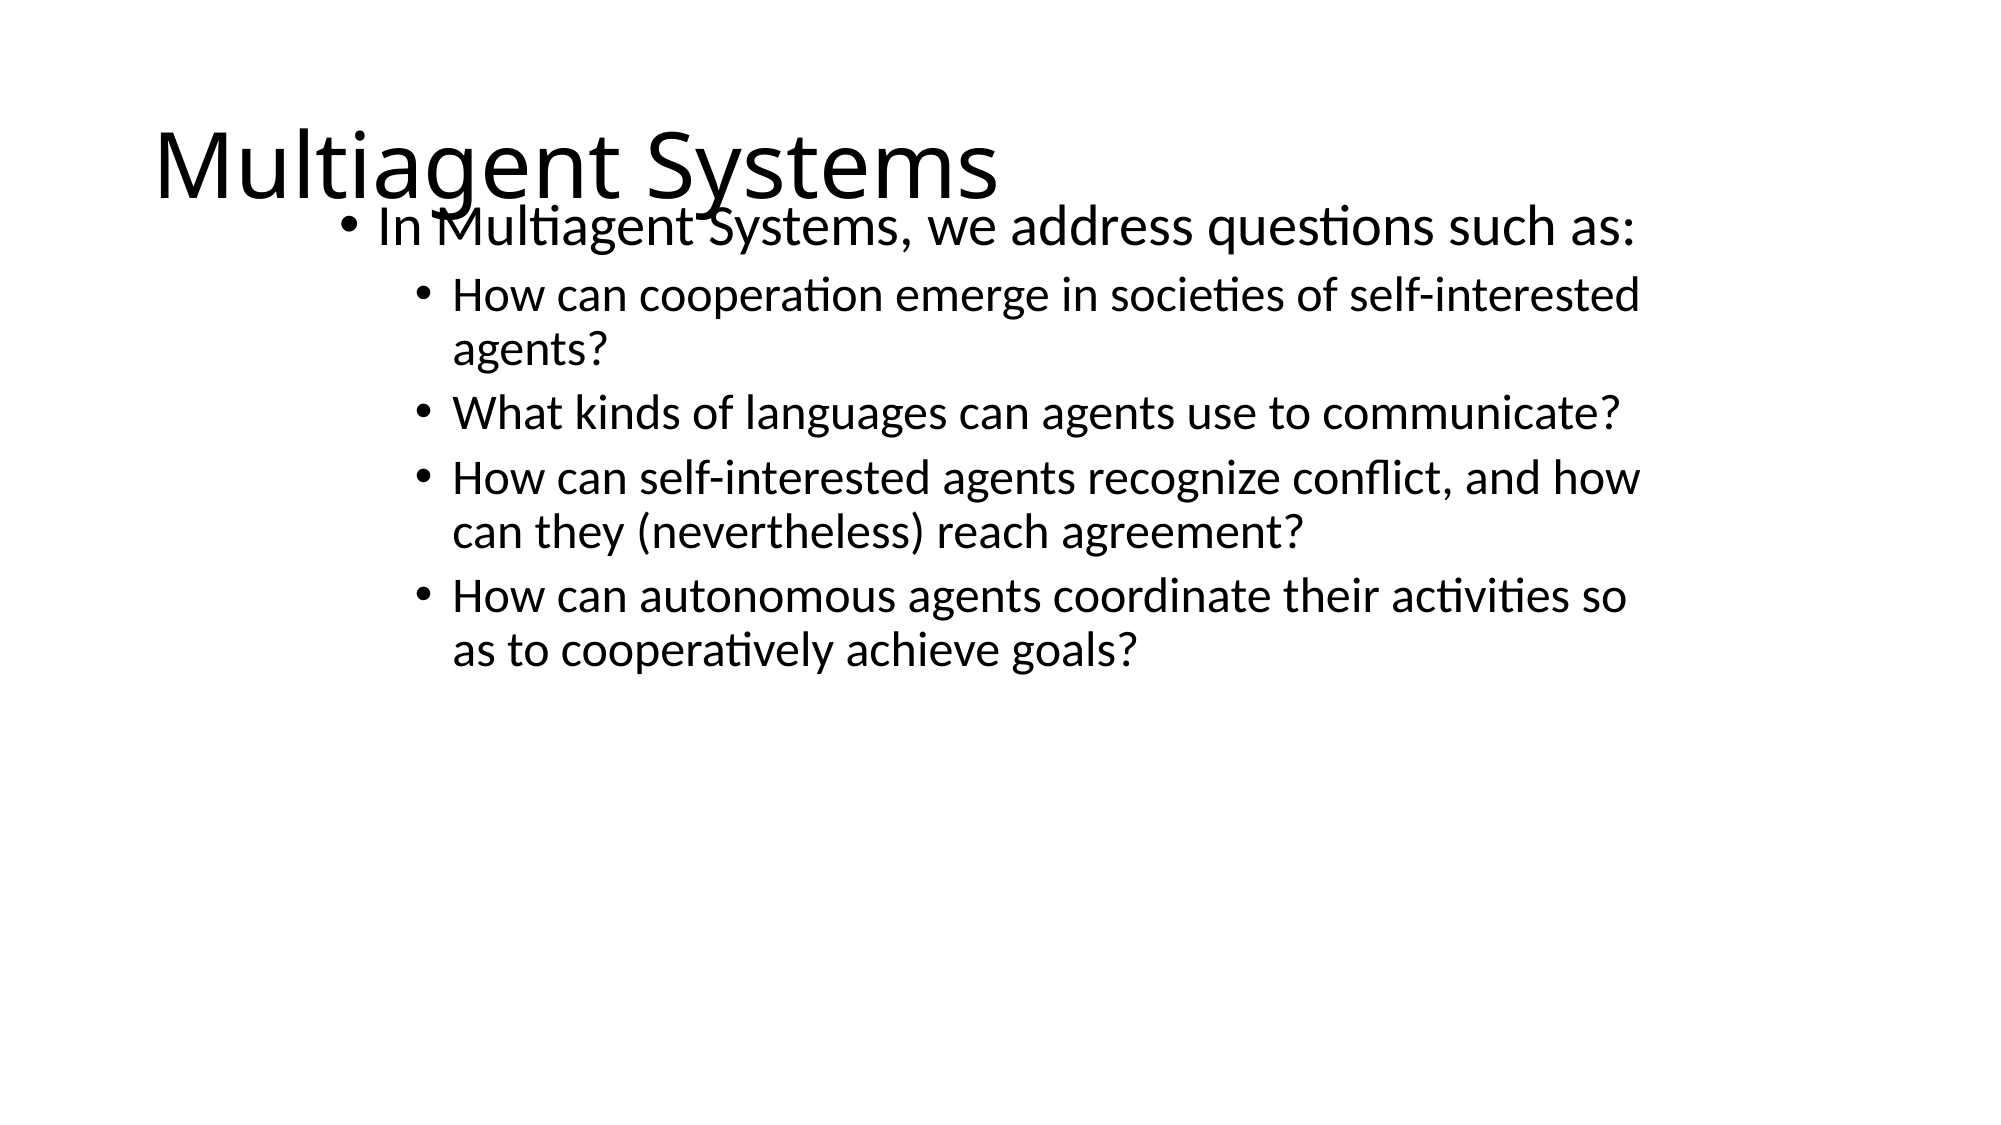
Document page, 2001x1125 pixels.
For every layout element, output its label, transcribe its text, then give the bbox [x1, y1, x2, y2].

title Multiagent Systems [137, 59, 1863, 278]
list In Multiagent Systems, we address questions such as: How can cooperation emerge in societies of self-interested agents? What kinds of languages can agents use to communicate? How can self-interested agents recognize conflict, and how can they (nevertheless) reach agreement? How can autonomous agents coordinate their activities so as to cooperatively achieve goals? [324, 187, 1675, 1019]
